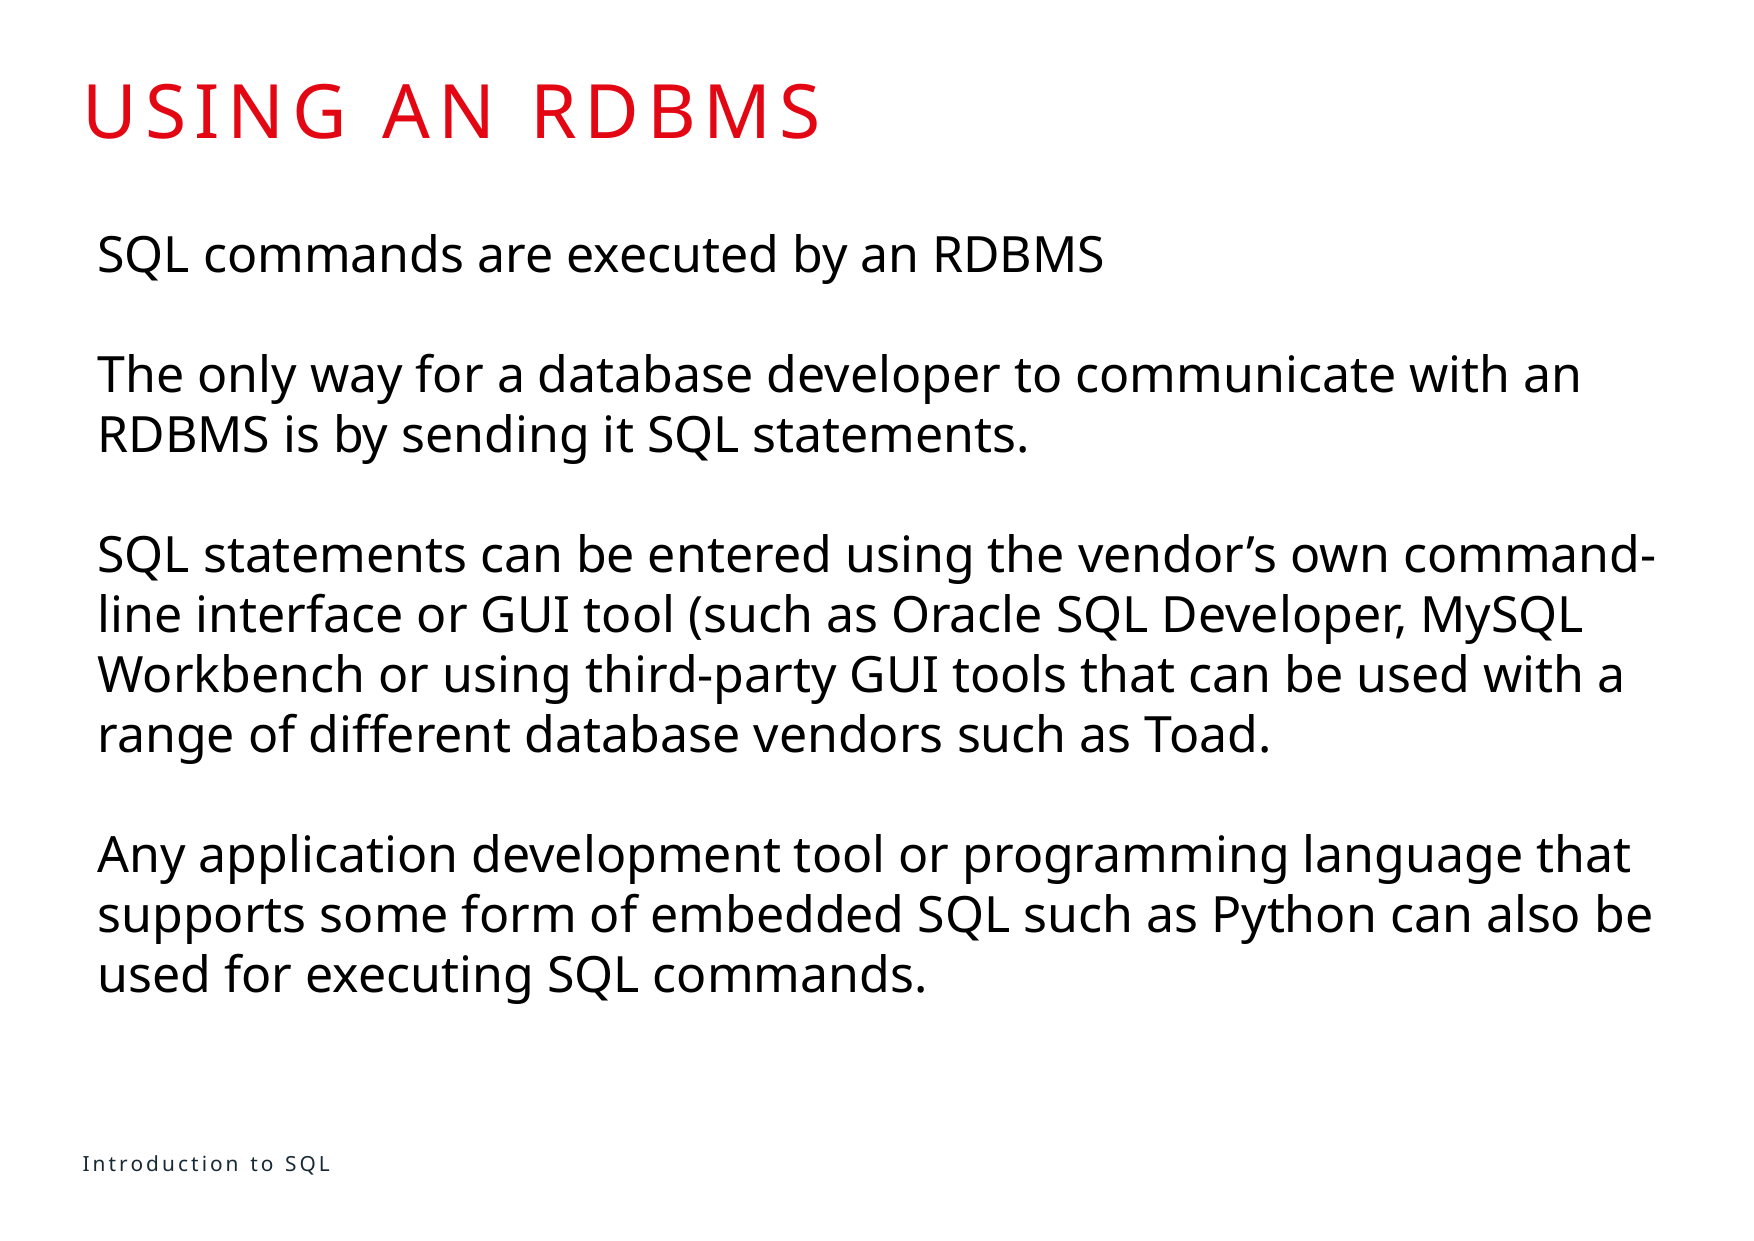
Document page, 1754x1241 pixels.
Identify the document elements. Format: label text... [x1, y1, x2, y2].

title Using an rdbms [82, 63, 1690, 157]
footer Introduction to SQL [82, 1146, 1177, 1180]
text_box SQL commands are executed by an RDBMS The only way for a database developer to communicate with an RDBMS is by sending it SQL statements. SQL statements can be entered using the vendor’s own command-line interface or GUI tool (such as Oracle SQL Developer, MySQL Workbench or using third-party GUI tools that can be used with a range of different database vendors such as Toad. Any application development tool or programming language that supports some form of embedded SQL such as Python can also be used for executing SQL commands. [82, 215, 1690, 1011]
